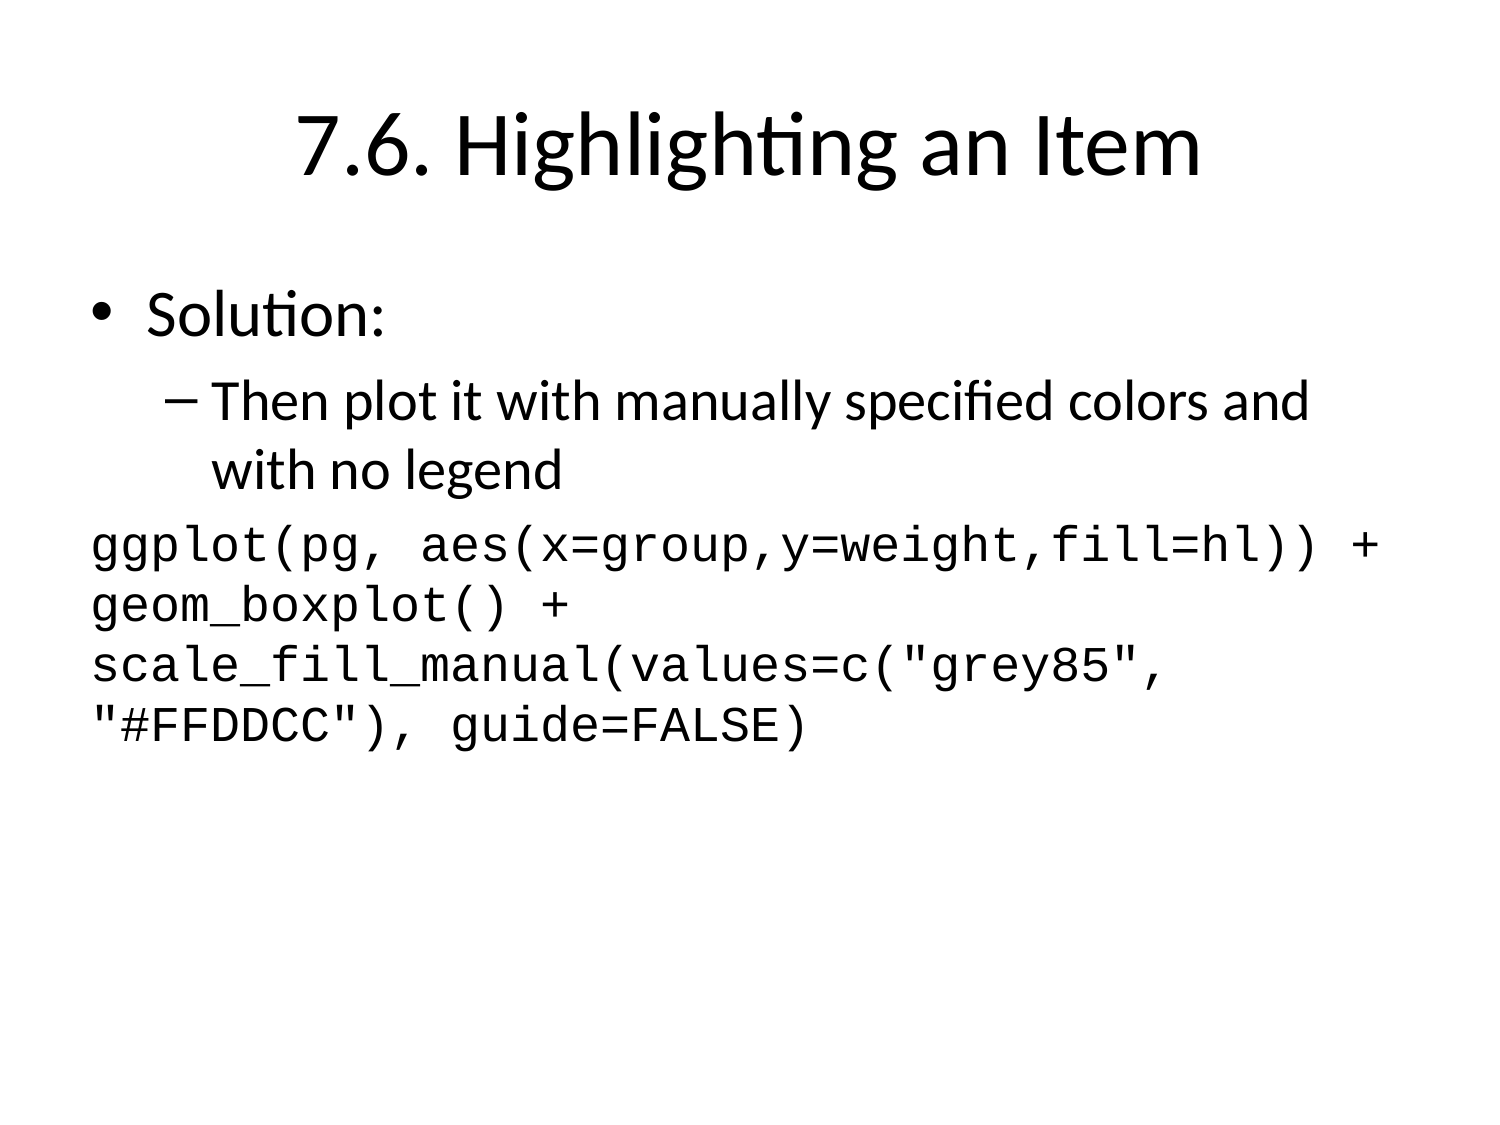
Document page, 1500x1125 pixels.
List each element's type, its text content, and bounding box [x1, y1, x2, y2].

list Solution: Then plot it with manually specified colors and with no legend ggplot(pg, aes(x=group,y=weight,fill=hl)) + geom_boxplot() + scale_fill_manual(values=c("grey85", "#FFDDCC"), guide=FALSE) [75, 262, 1425, 1005]
title 7.6. Highlighting an Item [75, 45, 1425, 233]
